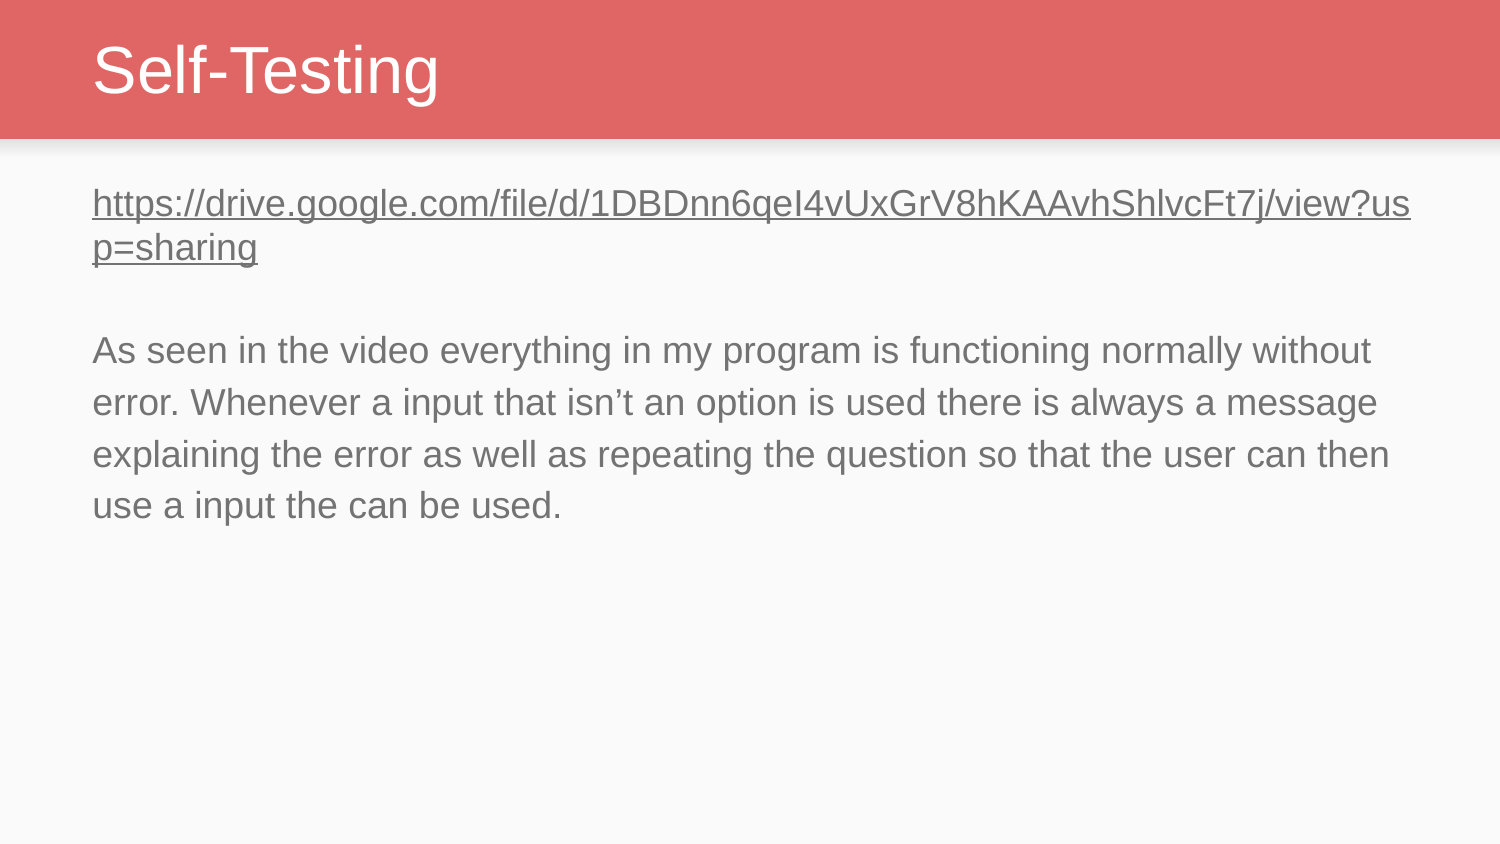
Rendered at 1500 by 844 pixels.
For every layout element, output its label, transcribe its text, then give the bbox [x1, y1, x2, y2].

title Self-Testing [77, 0, 1427, 123]
list https://drive.google.com/file/d/1DBDnn6qeI4vUxGrV8hKAAvhShlvcFt7j/view?usp=sharing As seen in the video everything in my program is functioning normally without error. Whenever a input that isn’t an option is used there is always a message explaining the error as well as repeating the question so that the user can then use a input the can be used. [77, 156, 1427, 760]
